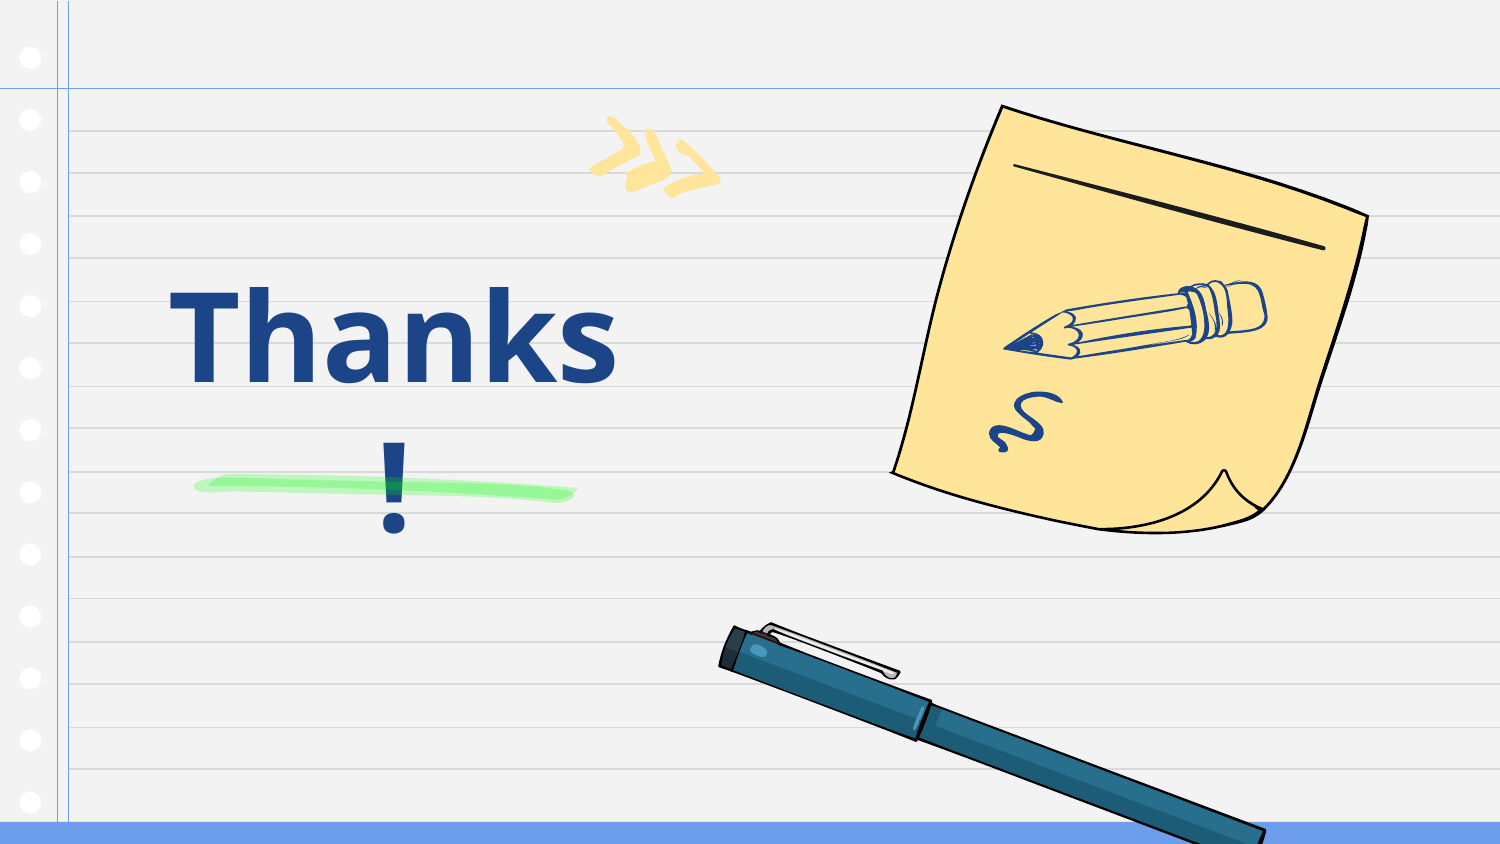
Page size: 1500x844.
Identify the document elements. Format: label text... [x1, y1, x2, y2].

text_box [591, 132, 725, 202]
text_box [192, 473, 584, 504]
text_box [708, 667, 1280, 814]
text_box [926, 140, 1337, 536]
title Thanks! [163, 345, 625, 470]
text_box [1029, 187, 1219, 510]
